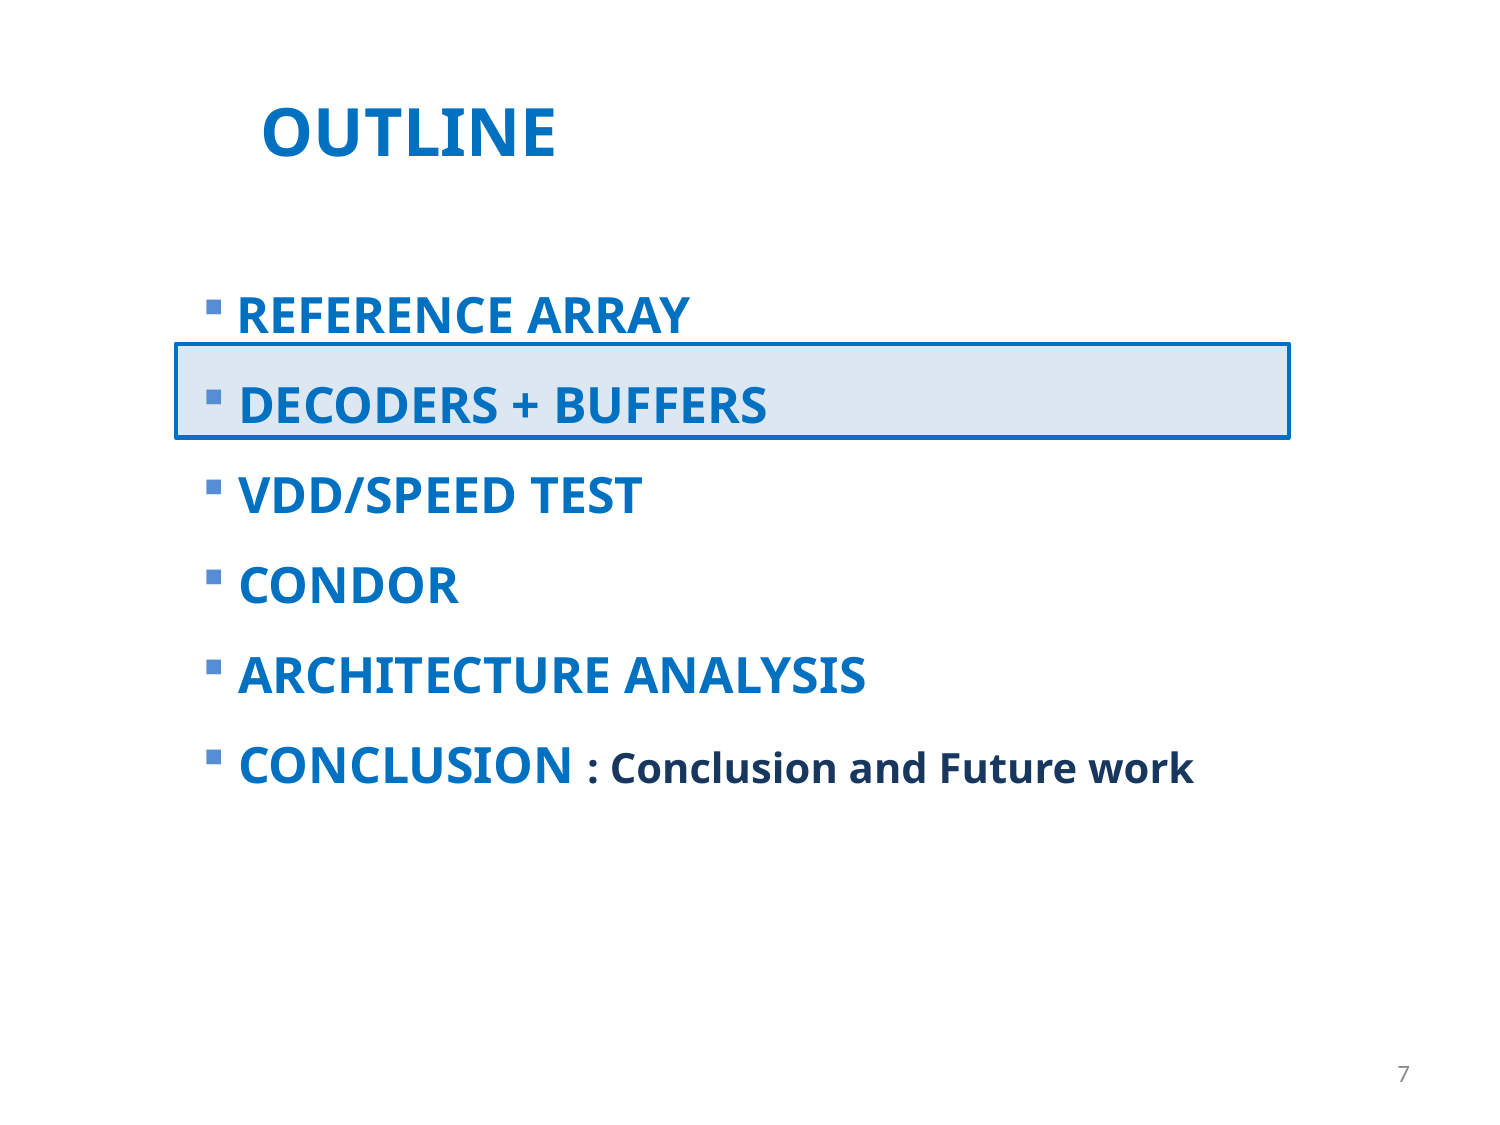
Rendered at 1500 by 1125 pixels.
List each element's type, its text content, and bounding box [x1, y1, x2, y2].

text_box OUTLINE [246, 81, 1137, 177]
slide_number 7 [1074, 1042, 1425, 1103]
text_box REFERENCE ARRAY DECODERS + BUFFERS VDD/SPEED TEST CONDOR ARCHITECTURE ANALYSIS CONCLUSION : Conclusion and Future work [187, 246, 1465, 1011]
text_box [174, 342, 187, 440]
